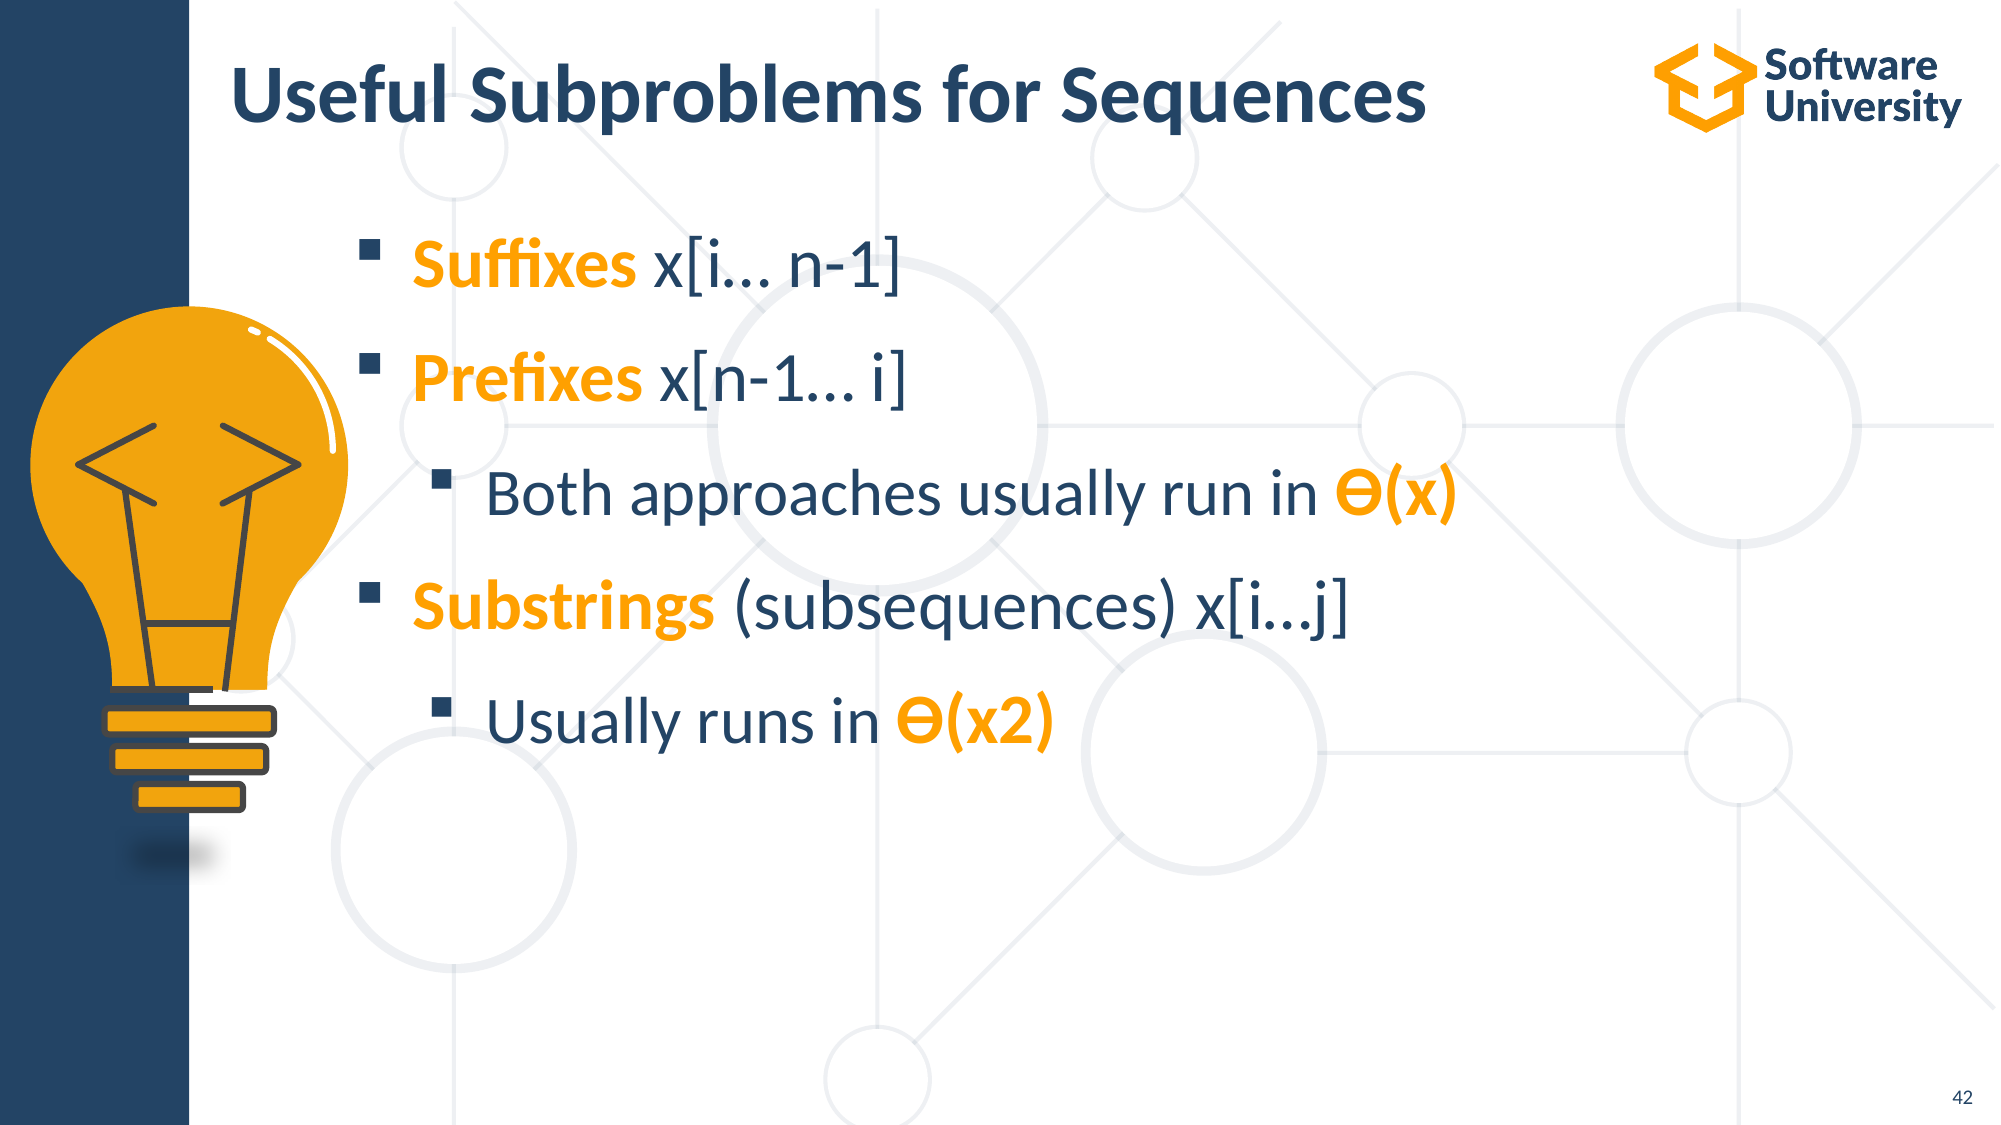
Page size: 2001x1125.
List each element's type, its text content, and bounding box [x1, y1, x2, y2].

picture [1641, 31, 1973, 145]
title Useful Subproblems for Sequences [212, 16, 1628, 162]
list Suffixes x[i… n-1] Prefixes x[n-1… i] Both approaches usually run in ϴ(x) Substrings (subsequences) x[i…j] Usually runs in ϴ(x2) [335, 206, 1998, 1117]
